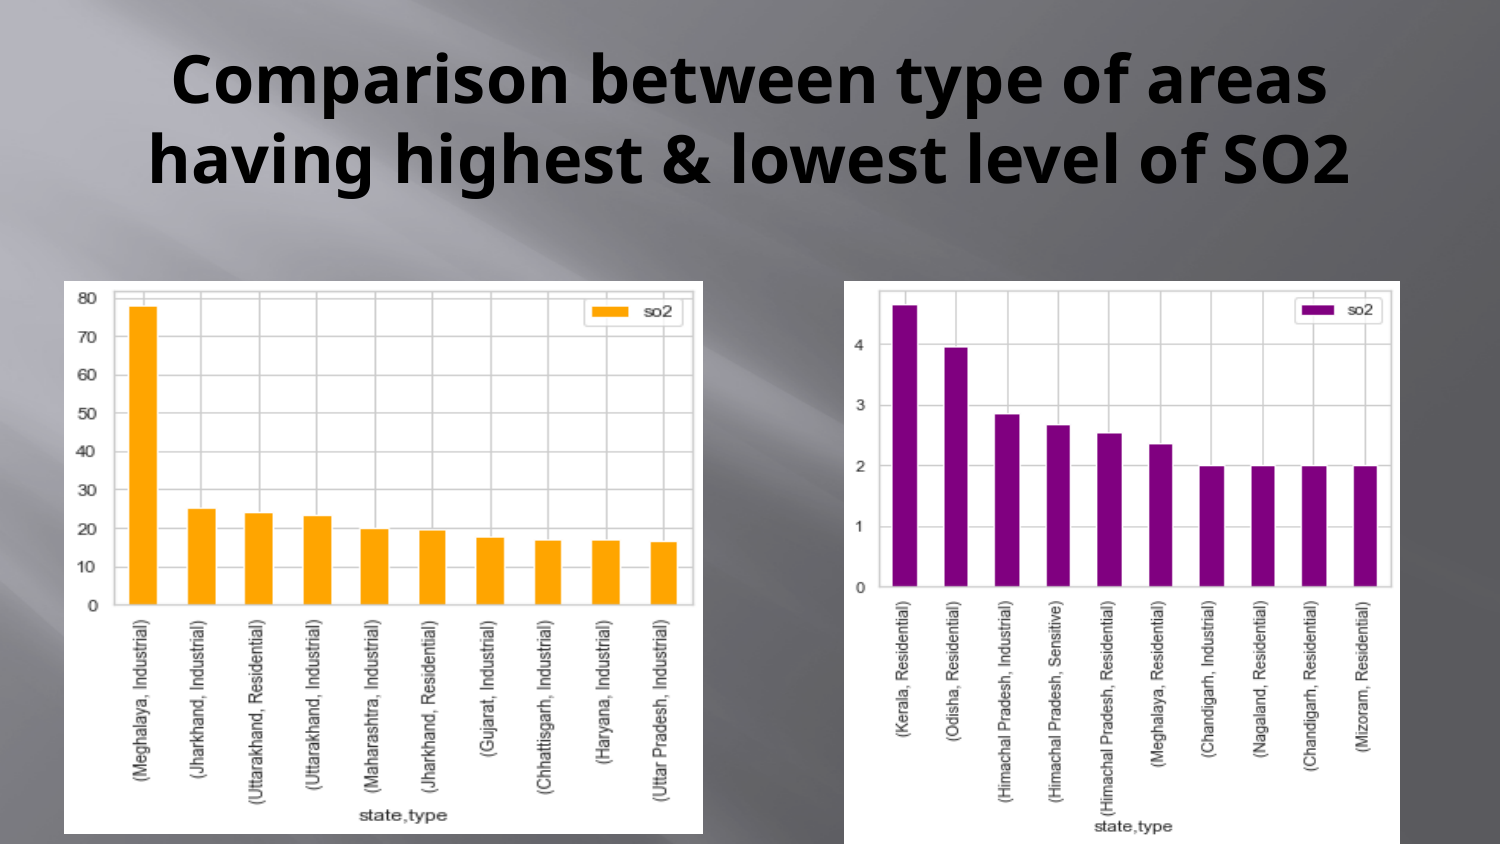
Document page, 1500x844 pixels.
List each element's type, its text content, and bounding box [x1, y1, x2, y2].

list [64, 280, 703, 835]
picture [843, 280, 1400, 844]
title Comparison between type of areas having highest & lowest level of SO2 [75, 46, 1425, 188]
